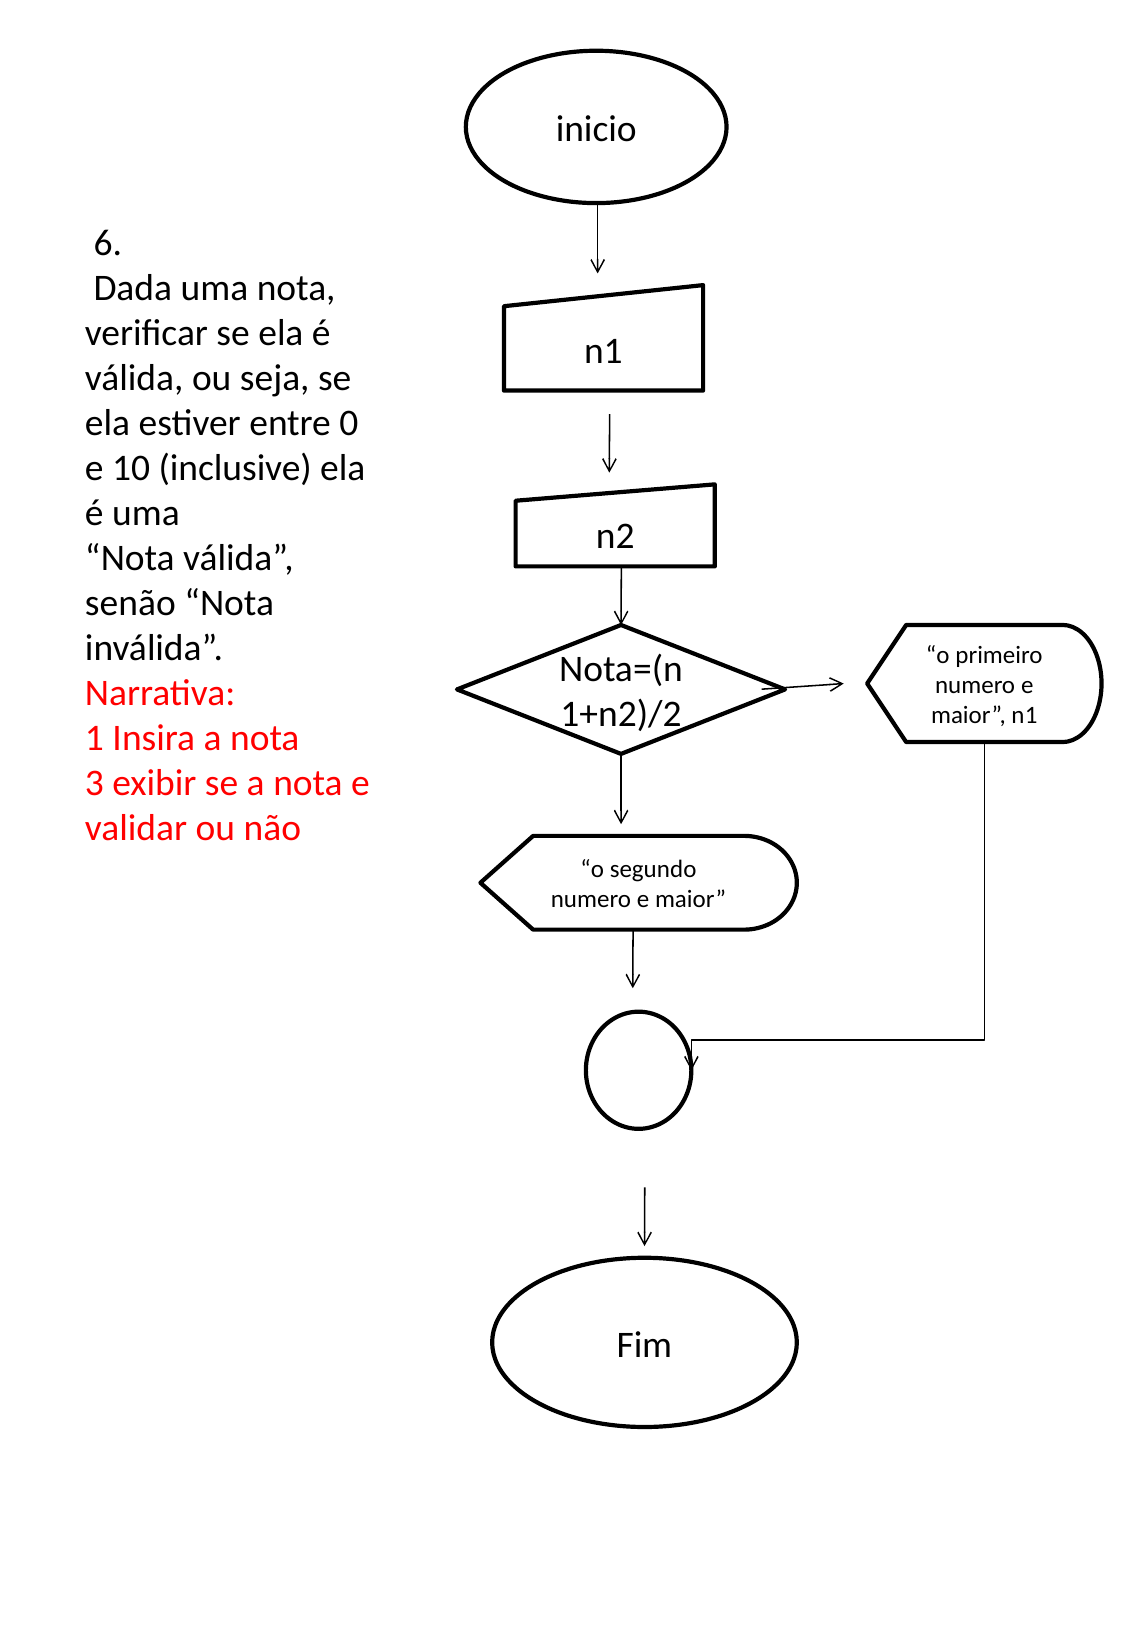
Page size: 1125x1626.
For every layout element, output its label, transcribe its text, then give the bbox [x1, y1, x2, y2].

text_box n2 [513, 482, 717, 569]
text_box n1 [501, 283, 706, 393]
text_box 6. Dada uma nota, verificar se ela é válida, ou seja, se ela estiver entre 0 e 10 (inclusive) ela é uma “Nota válida”, senão “Nota inválida”. Narrativa: 1 Insira a nota 3 exibir se a nota e validar ou não [70, 121, 387, 856]
text_box inicio [463, 48, 729, 206]
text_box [673, 759, 1003, 1053]
text_box “o segundo numero e maior” [478, 833, 668, 932]
text_box “o primeiro numero e maior”, n1 [865, 622, 1104, 745]
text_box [761, 683, 844, 690]
text_box Nota=(n1+n2)/2 [454, 623, 772, 756]
text_box [583, 1009, 694, 1131]
text_box Fim [490, 1255, 799, 1430]
